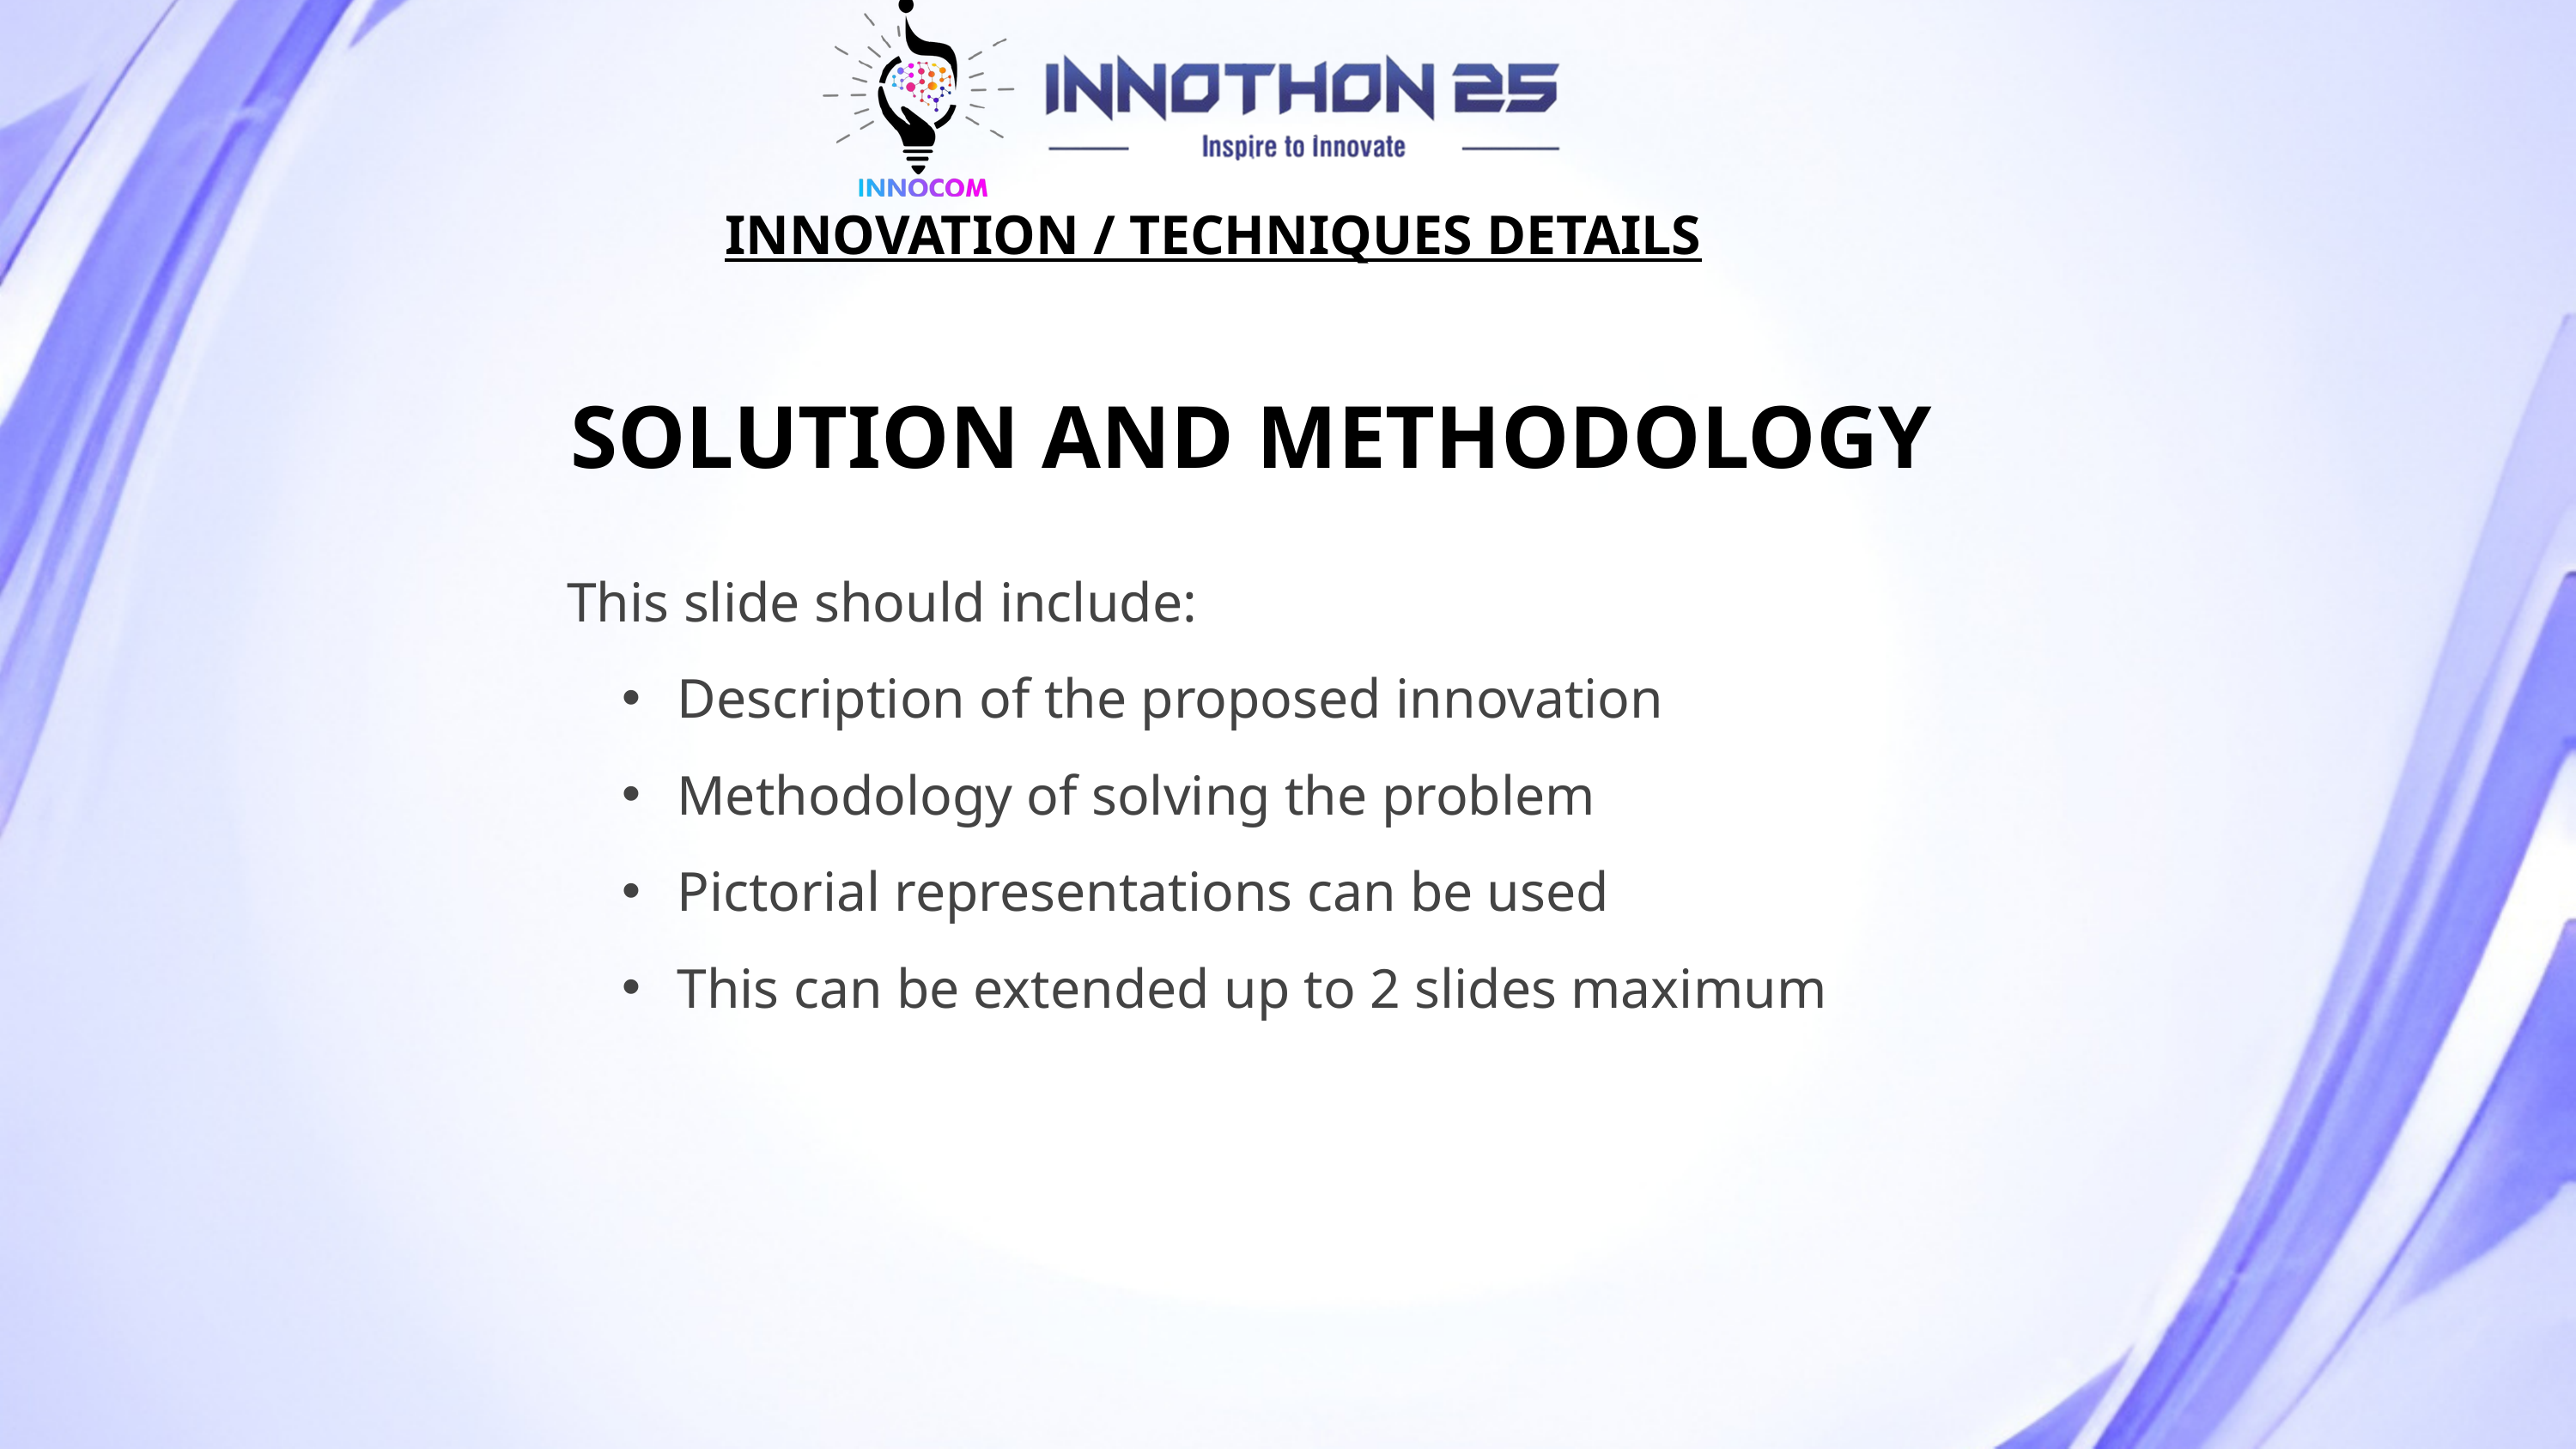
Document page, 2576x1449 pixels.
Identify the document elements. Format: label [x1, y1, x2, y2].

text_box [814, 0, 1019, 197]
text_box [0, 0, 2576, 1449]
text_box [1018, 27, 1590, 166]
